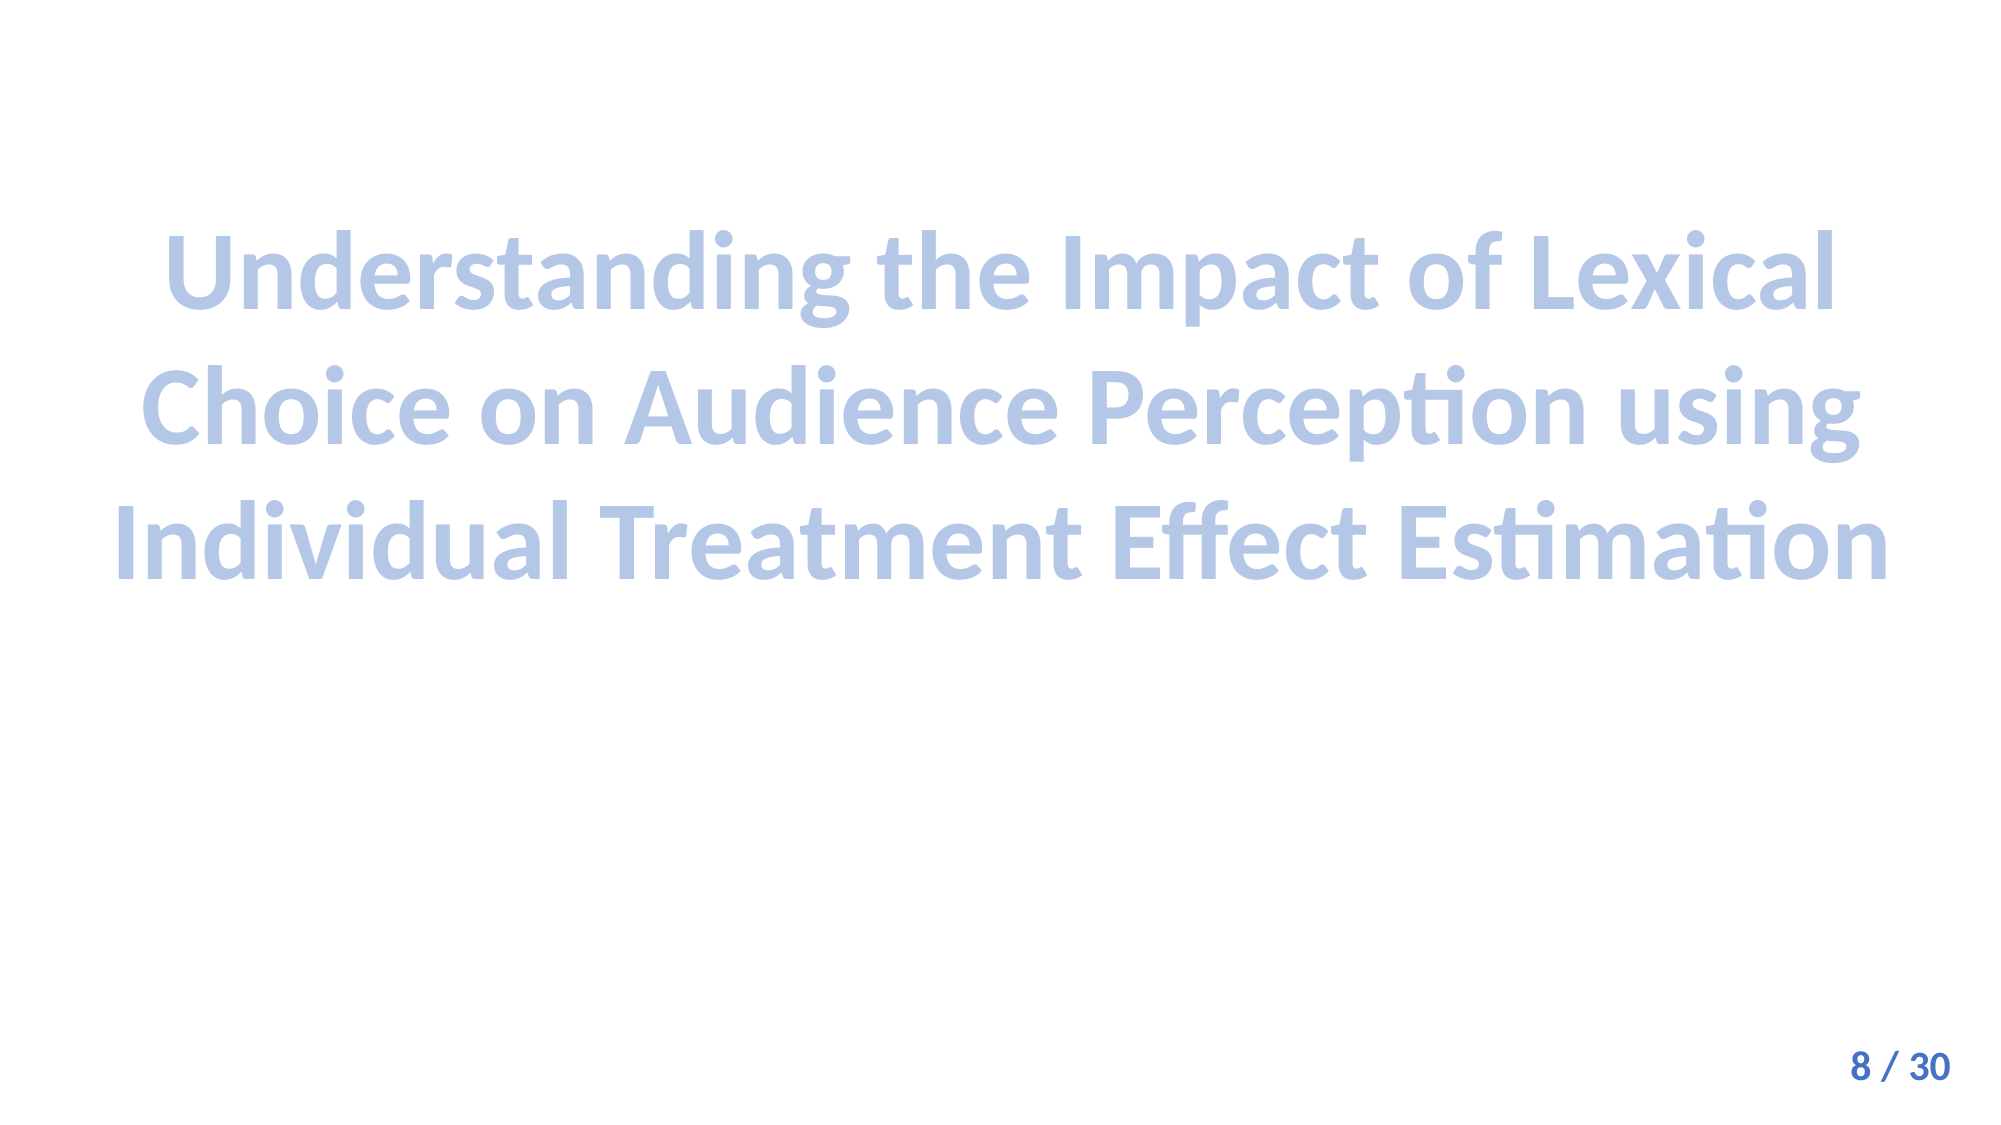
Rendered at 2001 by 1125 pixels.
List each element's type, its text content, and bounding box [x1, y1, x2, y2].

text_box 8 / 30 [1516, 1033, 1967, 1094]
text_box Understanding the Impact of Lexical Choice on Audience Perception using Individual Treatment Effect Estimation [85, 189, 1920, 610]
